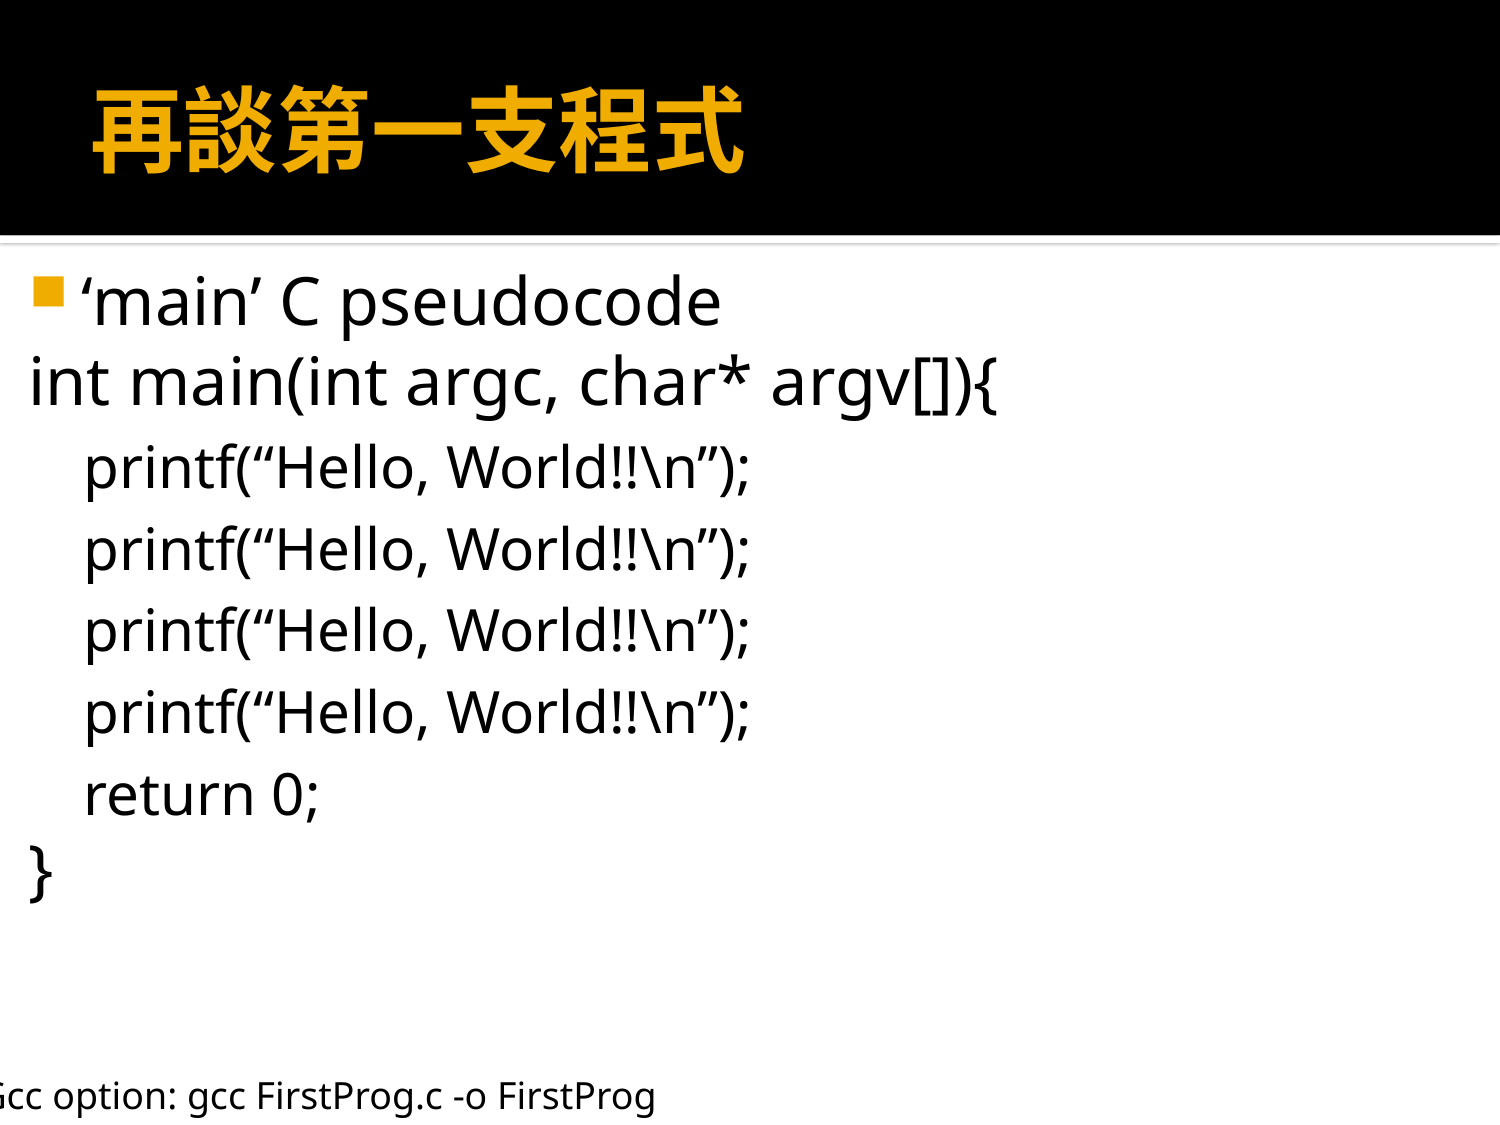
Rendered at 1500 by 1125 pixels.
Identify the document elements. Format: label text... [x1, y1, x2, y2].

list ‘main’ C pseudocode int main(int argc, char* argv[]){ printf(“Hello, World!!\n”); printf(“Hello, World!!\n”); printf(“Hello, World!!\n”); printf(“Hello, World!!\n”); return 0; } [0, 243, 1500, 1125]
title 再談第一支程式 [75, 25, 1425, 231]
text_box Gcc option: gcc FirstProg.c -o FirstProg [0, 1064, 673, 1125]
